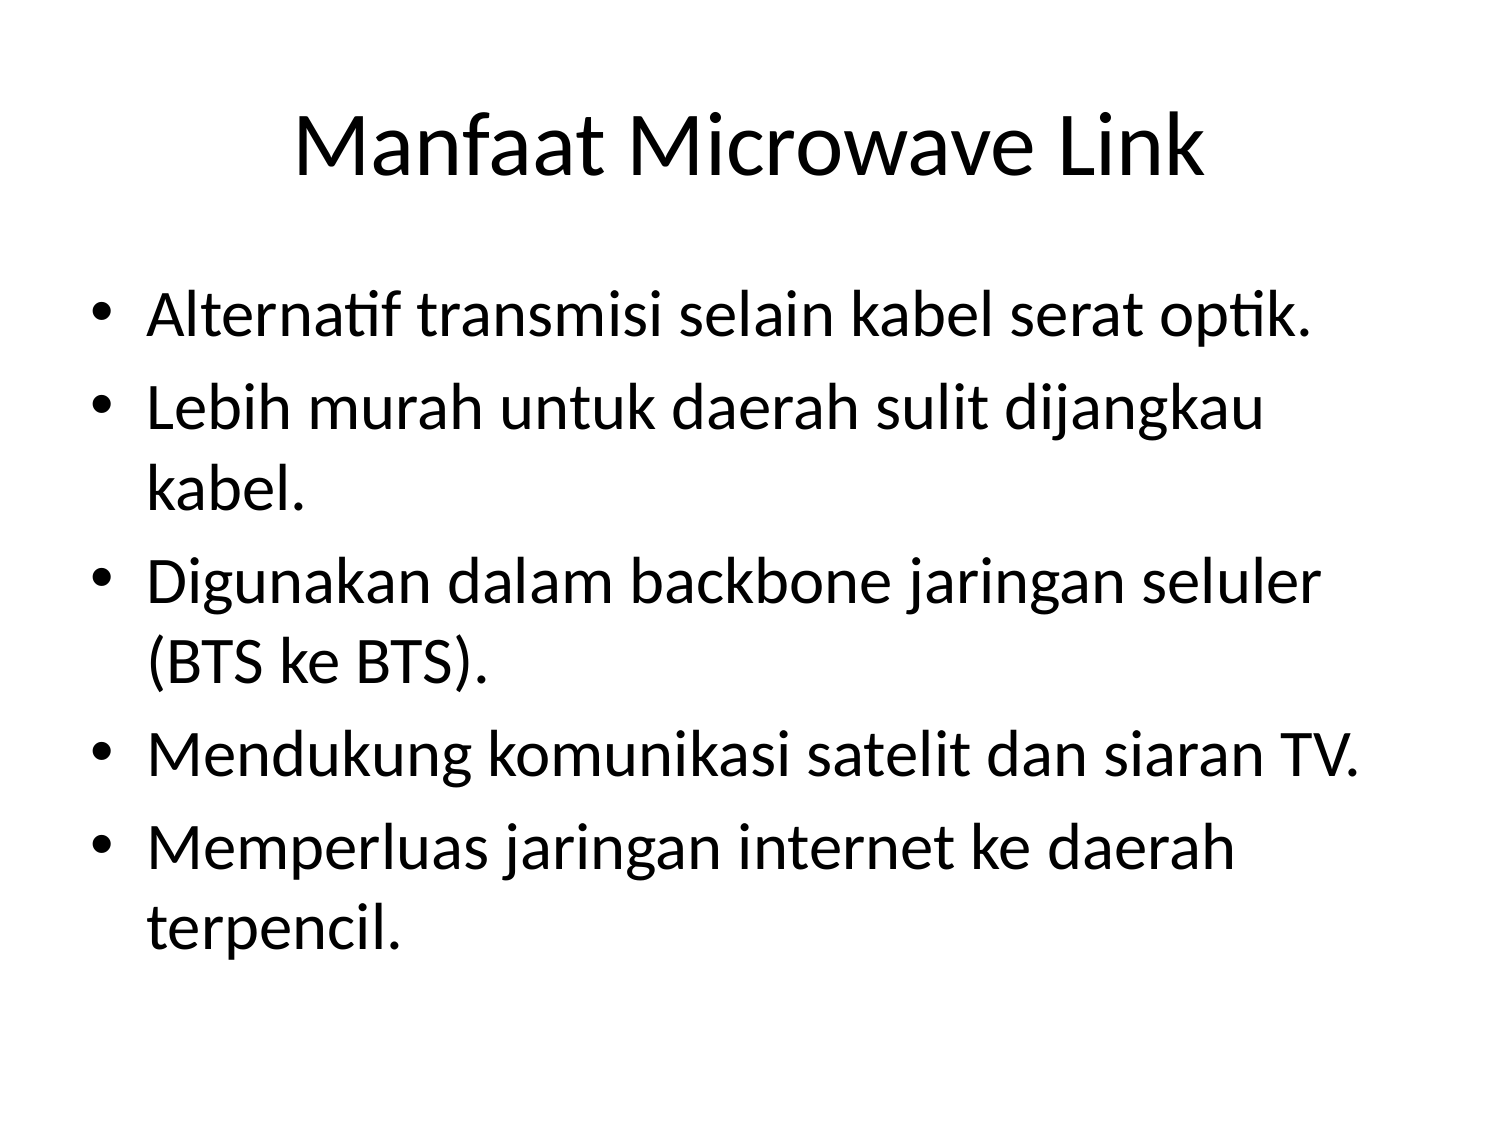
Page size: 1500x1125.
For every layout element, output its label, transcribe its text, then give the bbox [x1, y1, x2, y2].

title Manfaat Microwave Link [75, 45, 1425, 233]
list Alternatif transmisi selain kabel serat optik. Lebih murah untuk daerah sulit dijangkau kabel. Digunakan dalam backbone jaringan seluler (BTS ke BTS). Mendukung komunikasi satelit dan siaran TV. Memperluas jaringan internet ke daerah terpencil. [75, 262, 1425, 1005]
